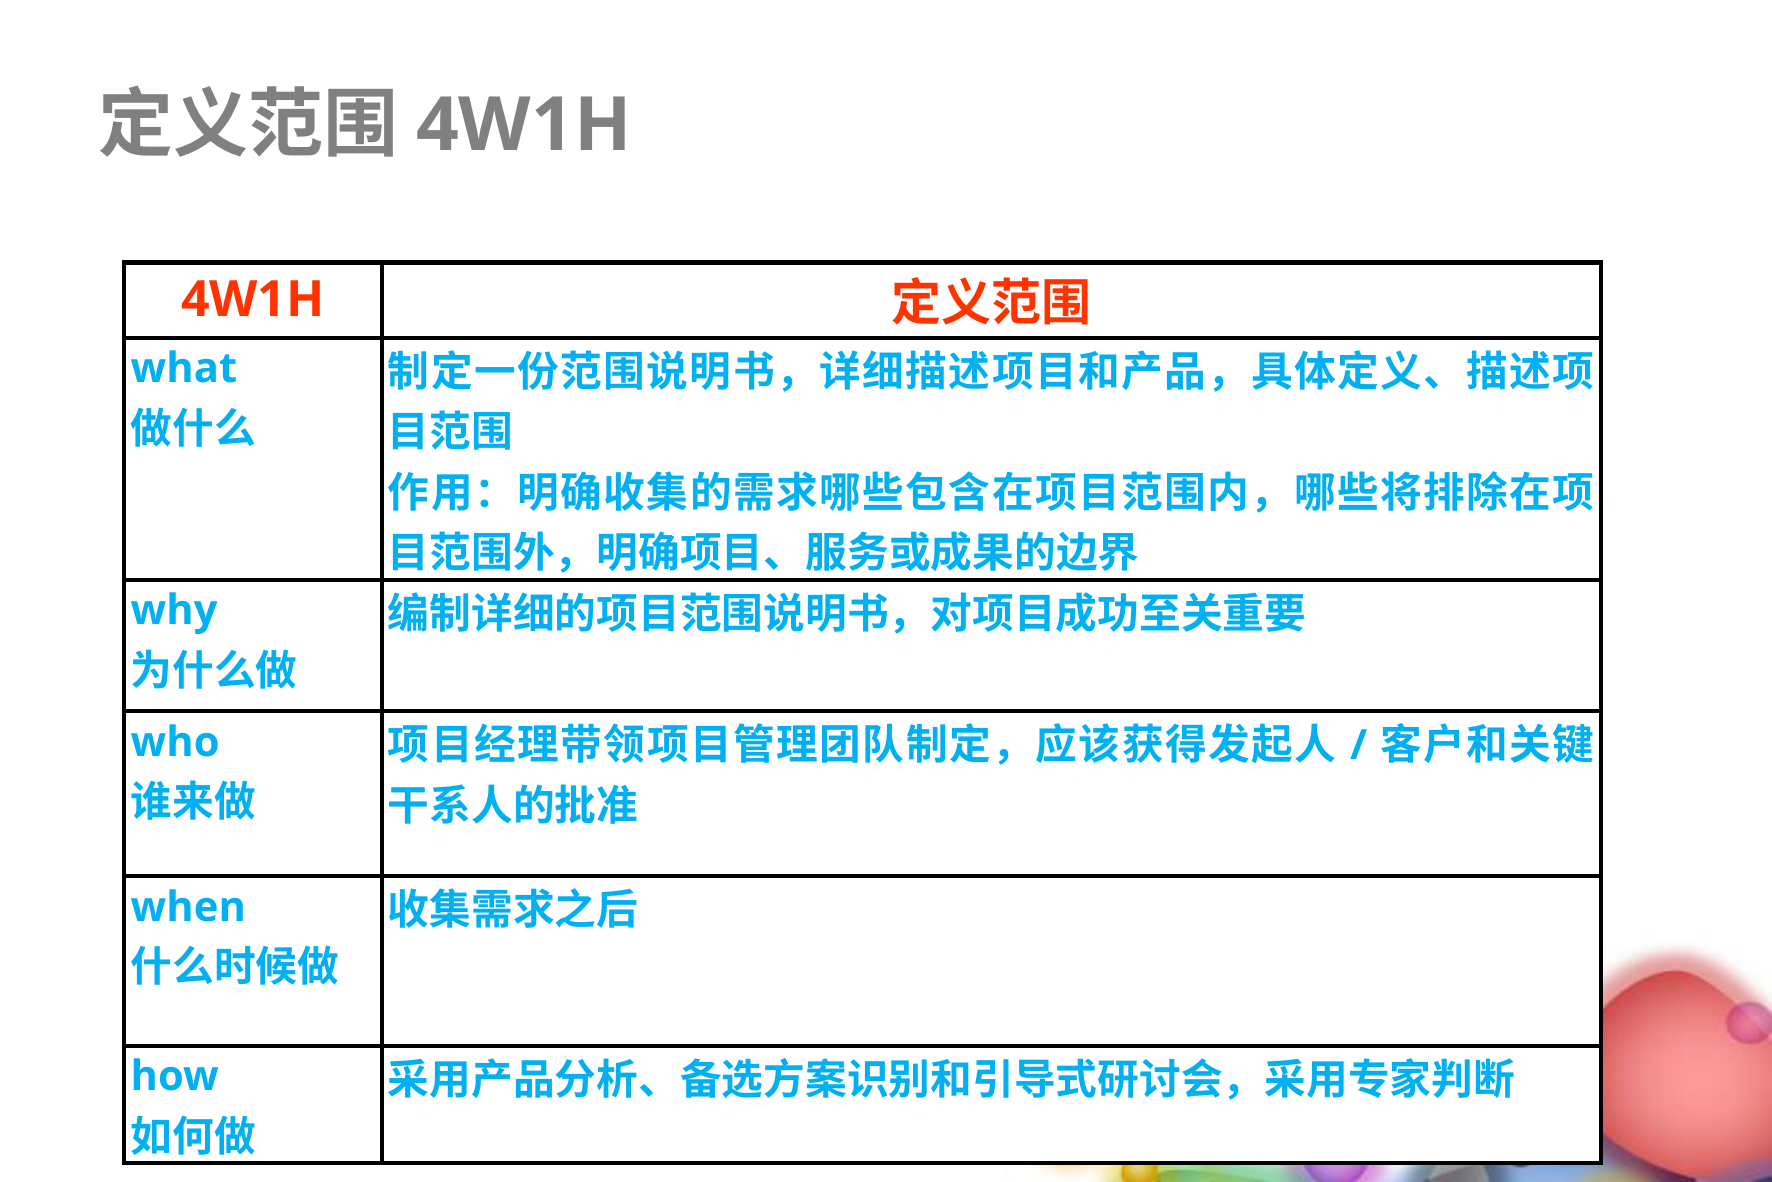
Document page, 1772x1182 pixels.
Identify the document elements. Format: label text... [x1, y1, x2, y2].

table_cell 采用产品分析、备选方案识别和引导式研讨会，采用专家判断 [384, 1048, 1599, 1161]
table_cell 制定一份范围说明书，详细描述项目和产品，具体定义、描述项目范围 作用：明确收集的需求哪些包含在项目范围内，哪些将排除在项目范围外，明确项目、服务或成果的边界 [384, 340, 1599, 578]
table_cell 项目经理带领项目管理团队制定，应该获得发起人/客户和关键干系人的批准 [384, 713, 1599, 874]
table_cell what 做什么 [126, 340, 380, 578]
text_box 定义范围4W1H [81, 73, 1676, 168]
table_cell who 谁来做 [126, 713, 380, 874]
table_cell why 为什么做 [126, 582, 380, 709]
table_cell how 如何做 [126, 1048, 380, 1161]
table_cell 收集需求之后 [384, 878, 1599, 1044]
table_header 4W1H [126, 265, 380, 336]
table_cell when 什么时候做 [126, 878, 380, 1044]
table_header 定义范围 [384, 265, 1599, 336]
picture [0, 0, 1772, 1182]
table_cell 编制详细的项目范围说明书，对项目成功至关重要 [384, 582, 1599, 709]
